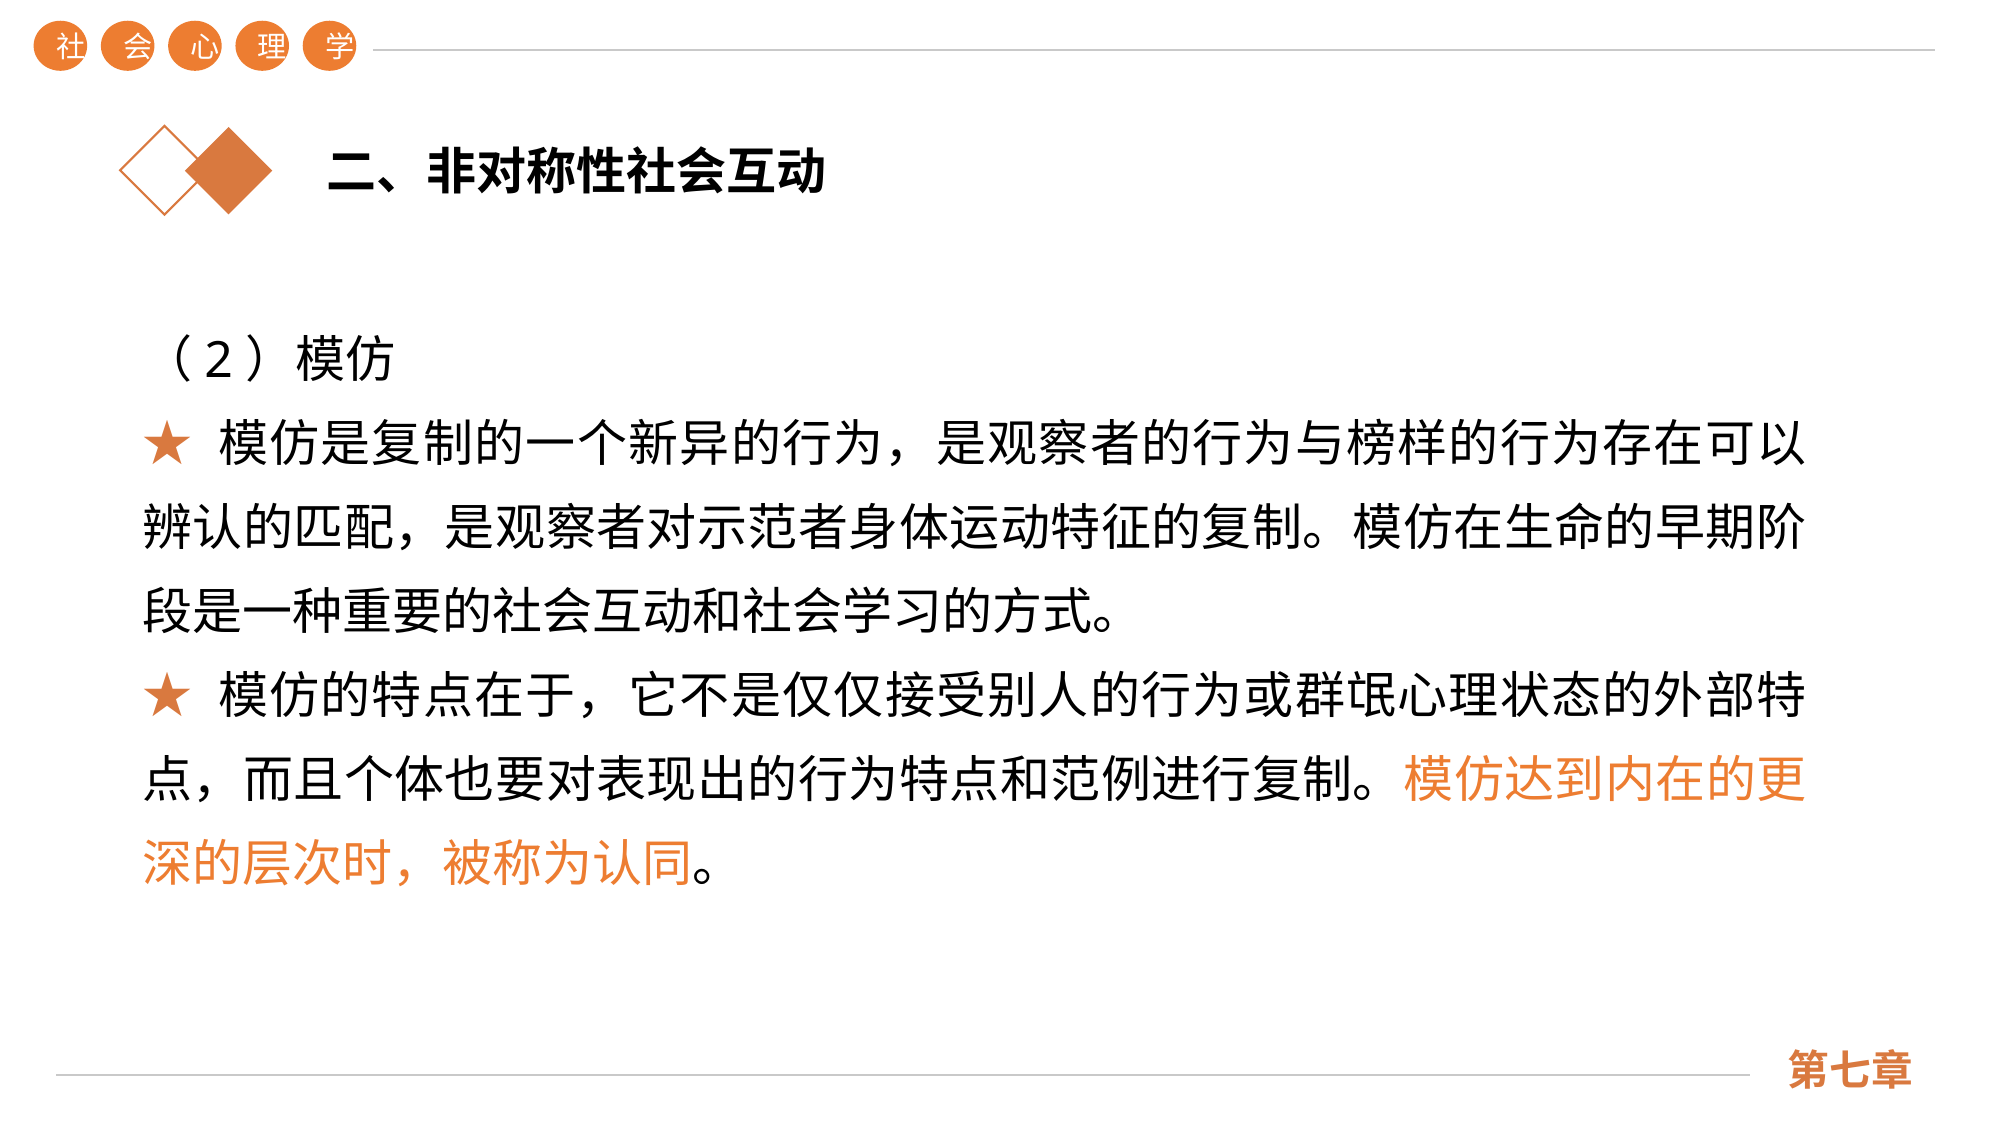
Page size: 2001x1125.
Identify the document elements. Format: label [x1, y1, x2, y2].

text_box [33, 20, 2000, 1102]
